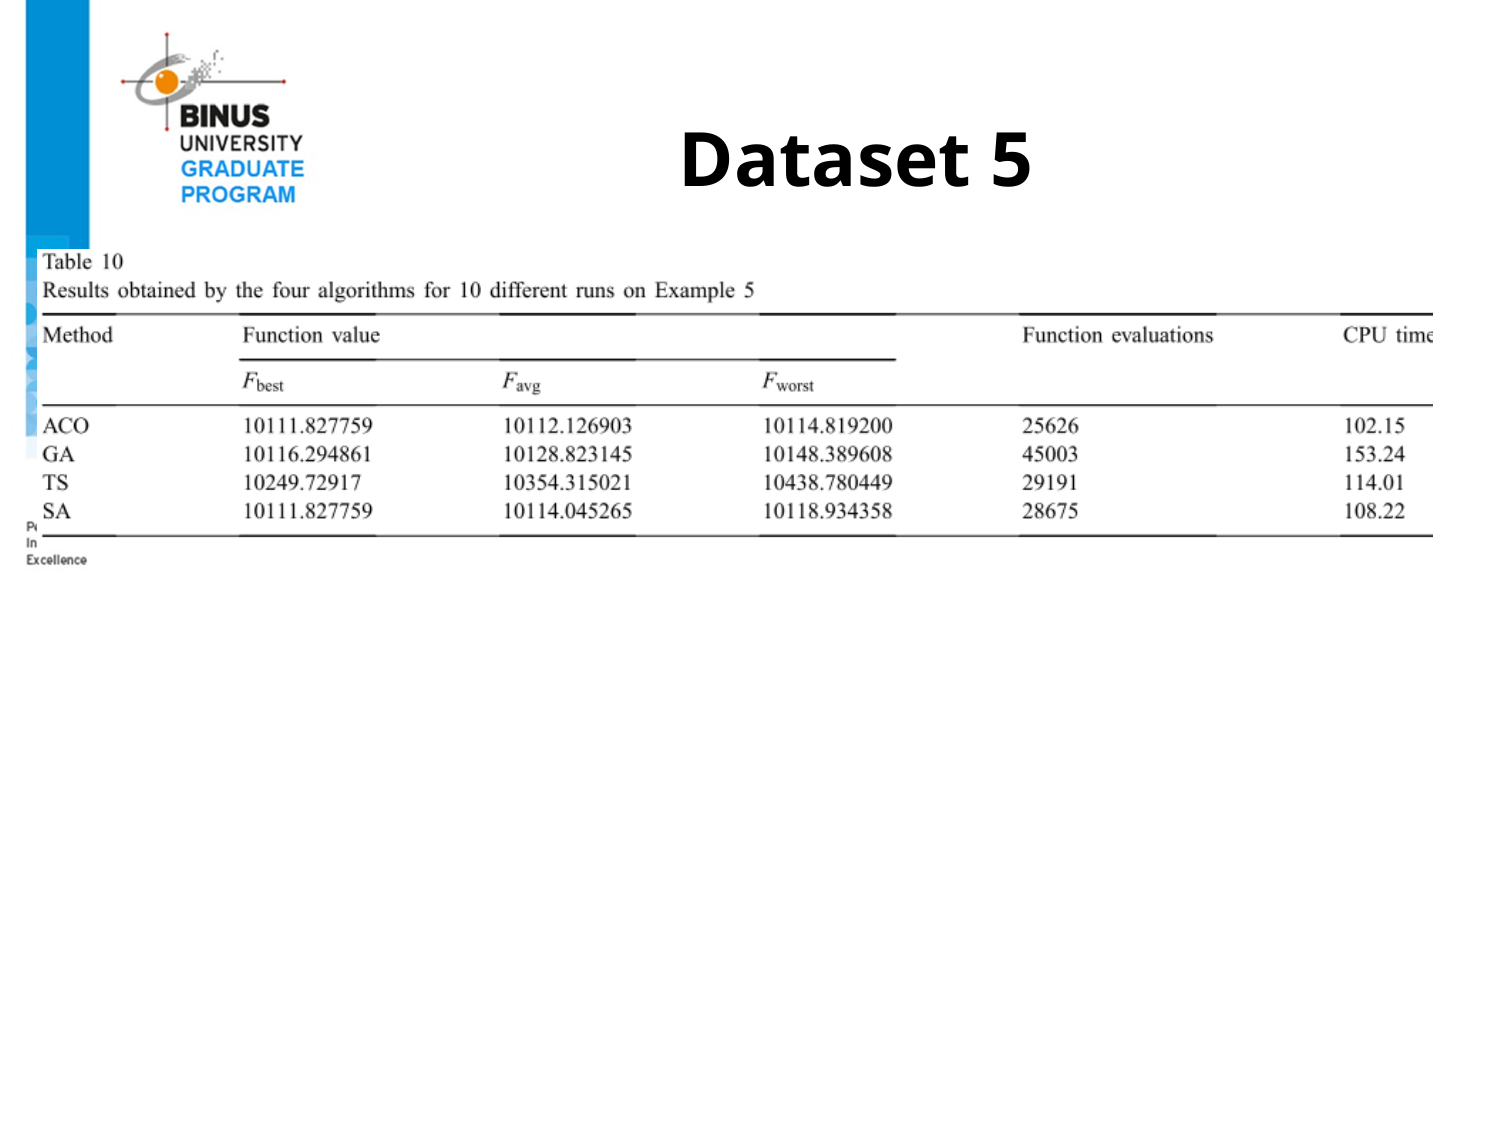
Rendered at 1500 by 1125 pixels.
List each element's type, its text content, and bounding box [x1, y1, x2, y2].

picture [89, 0, 972, 249]
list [37, 249, 1433, 551]
picture [0, 0, 972, 729]
title Dataset 5 [337, 62, 1375, 248]
